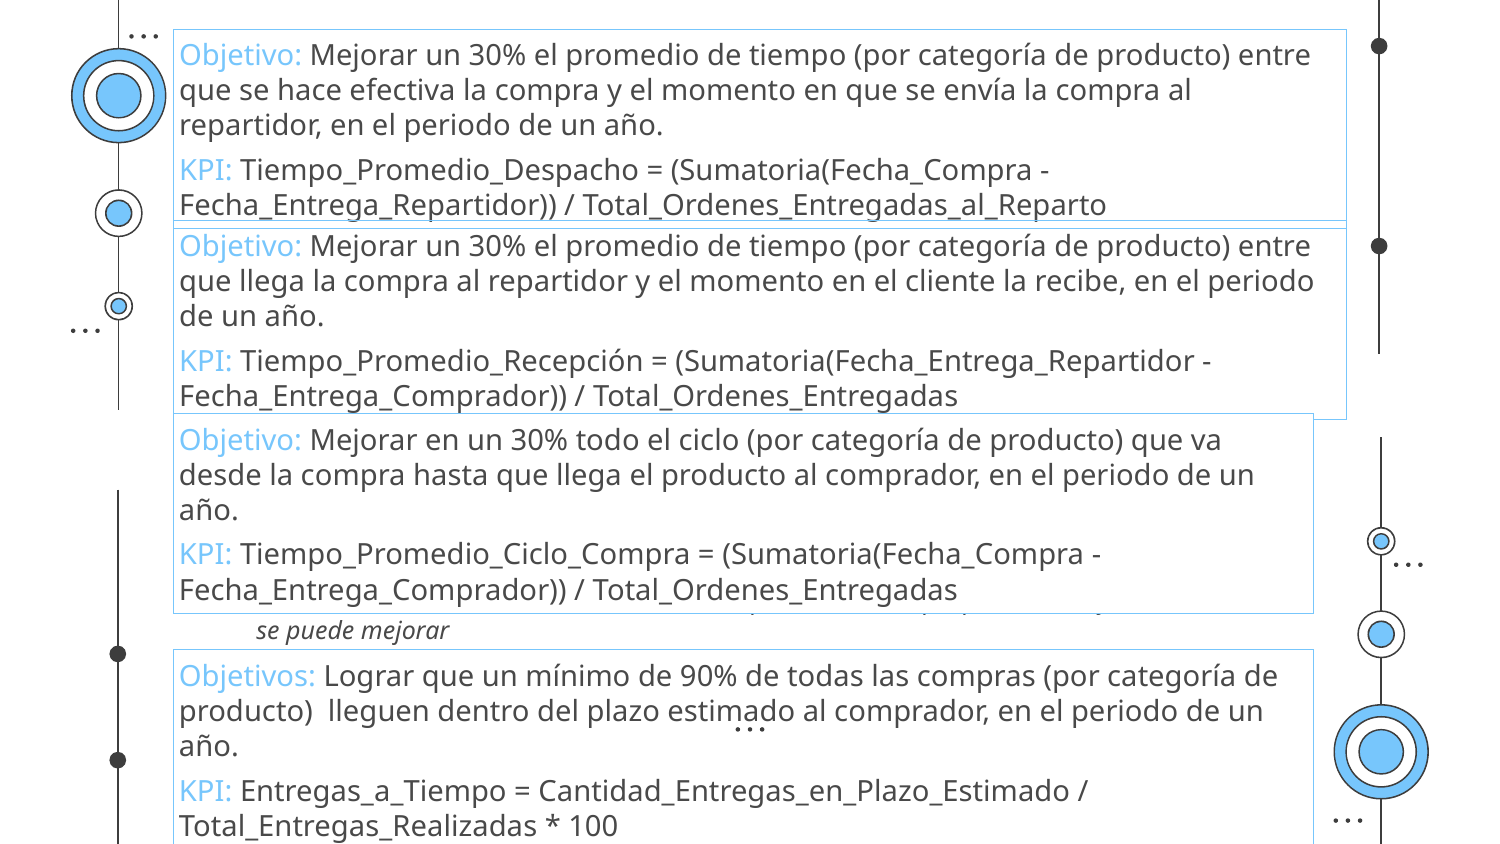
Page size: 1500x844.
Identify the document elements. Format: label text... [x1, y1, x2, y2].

text_box Objetivos: Lograr que un mínimo de 90% de todas las compras (por categoría de producto) lleguen dentro del plazo estimado al comprador, en el periodo de un año. KPI: Entregas_a_Tiempo = Cantidad_Entregas_en_Plazo_Estimado / Total_Entregas_Realizadas * 100 [173, 649, 1314, 844]
text_box * También se utilizan los dos KPIs anteriores para medir en qué punto se mejoró o se puede mejorar [241, 614, 1210, 649]
text_box Objetivo: Mejorar un 30% el promedio de tiempo (por categoría de producto) entre que llega la compra al repartidor y el momento en el cliente la recibe, en el periodo de un año. KPI: Tiempo_Promedio_Recepción = (Sumatoria(Fecha_Entrega_Repartidor - Fecha_Entrega_Comprador)) / Total_Ordenes_Entregadas [173, 220, 1347, 420]
text_box Objetivo: Mejorar en un 30% todo el ciclo (por categoría de producto) que va desde la compra hasta que llega el producto al comprador, en el periodo de un año. KPI: Tiempo_Promedio_Ciclo_Compra = (Sumatoria(Fecha_Compra - Fecha_Entrega_Comprador)) / Total_Ordenes_Entregadas [173, 413, 1314, 614]
text_box Objetivo: Mejorar un 30% el promedio de tiempo (por categoría de producto) entre que se hace efectiva la compra y el momento en que se envía la compra al repartidor, en el periodo de un año. KPI: Tiempo_Promedio_Despacho = (Sumatoria(Fecha_Compra - Fecha_Entrega_Repartidor)) / Total_Ordenes_Entregadas_al_Reparto [173, 29, 1347, 220]
